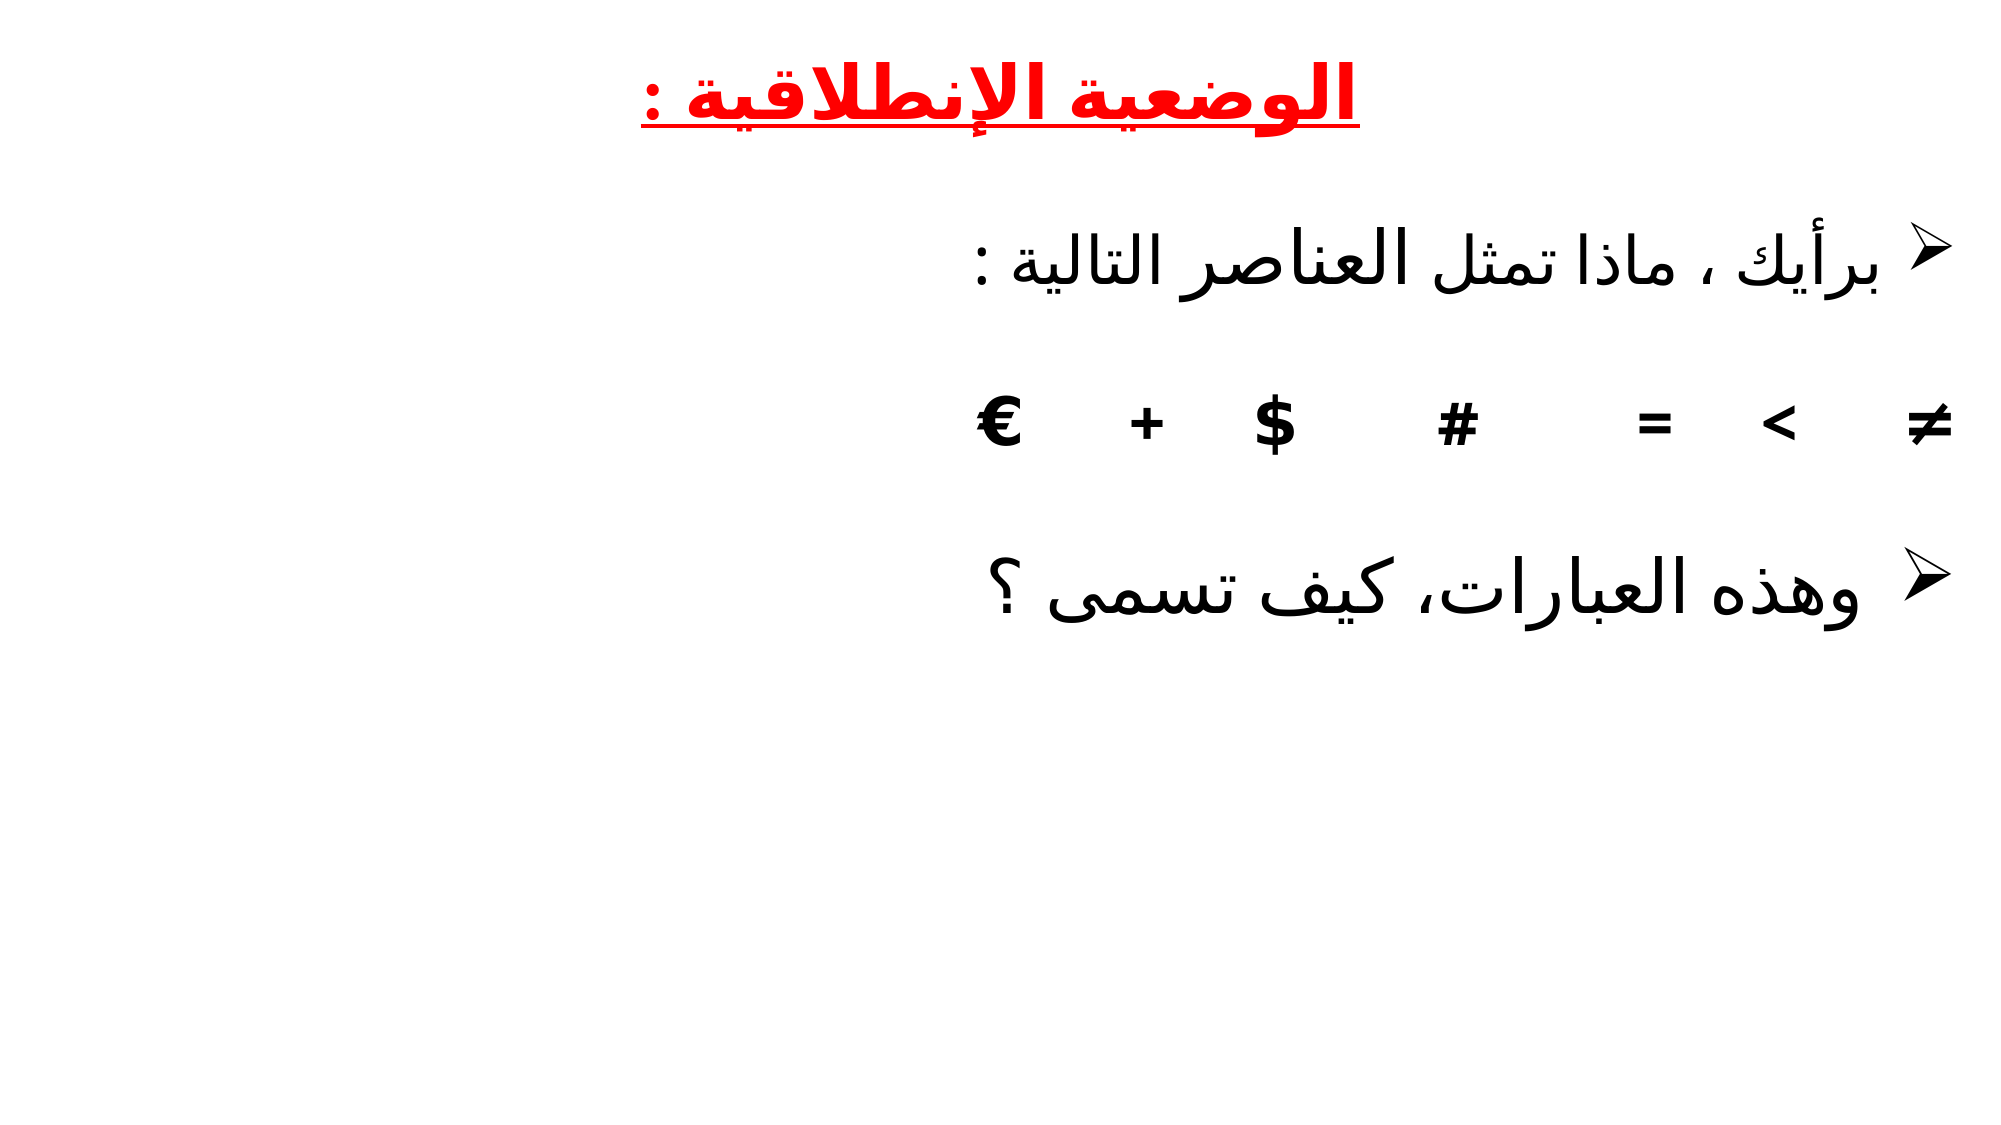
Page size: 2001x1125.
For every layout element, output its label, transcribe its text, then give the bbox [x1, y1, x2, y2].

text_box الوضعية الإنطلاقية : [0, 23, 2000, 143]
